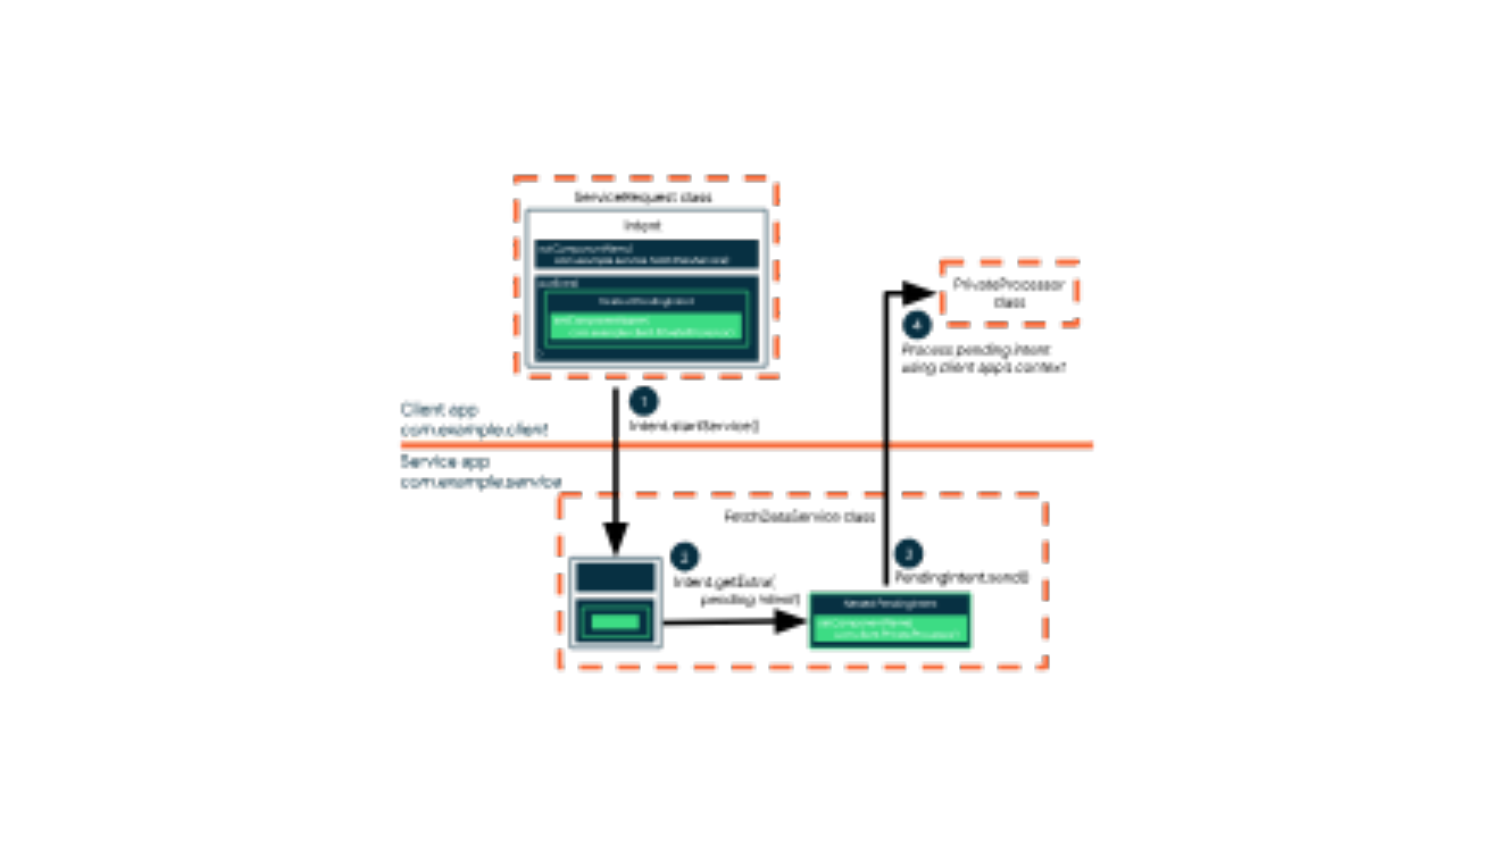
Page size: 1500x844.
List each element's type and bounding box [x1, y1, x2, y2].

picture [392, 166, 1108, 678]
